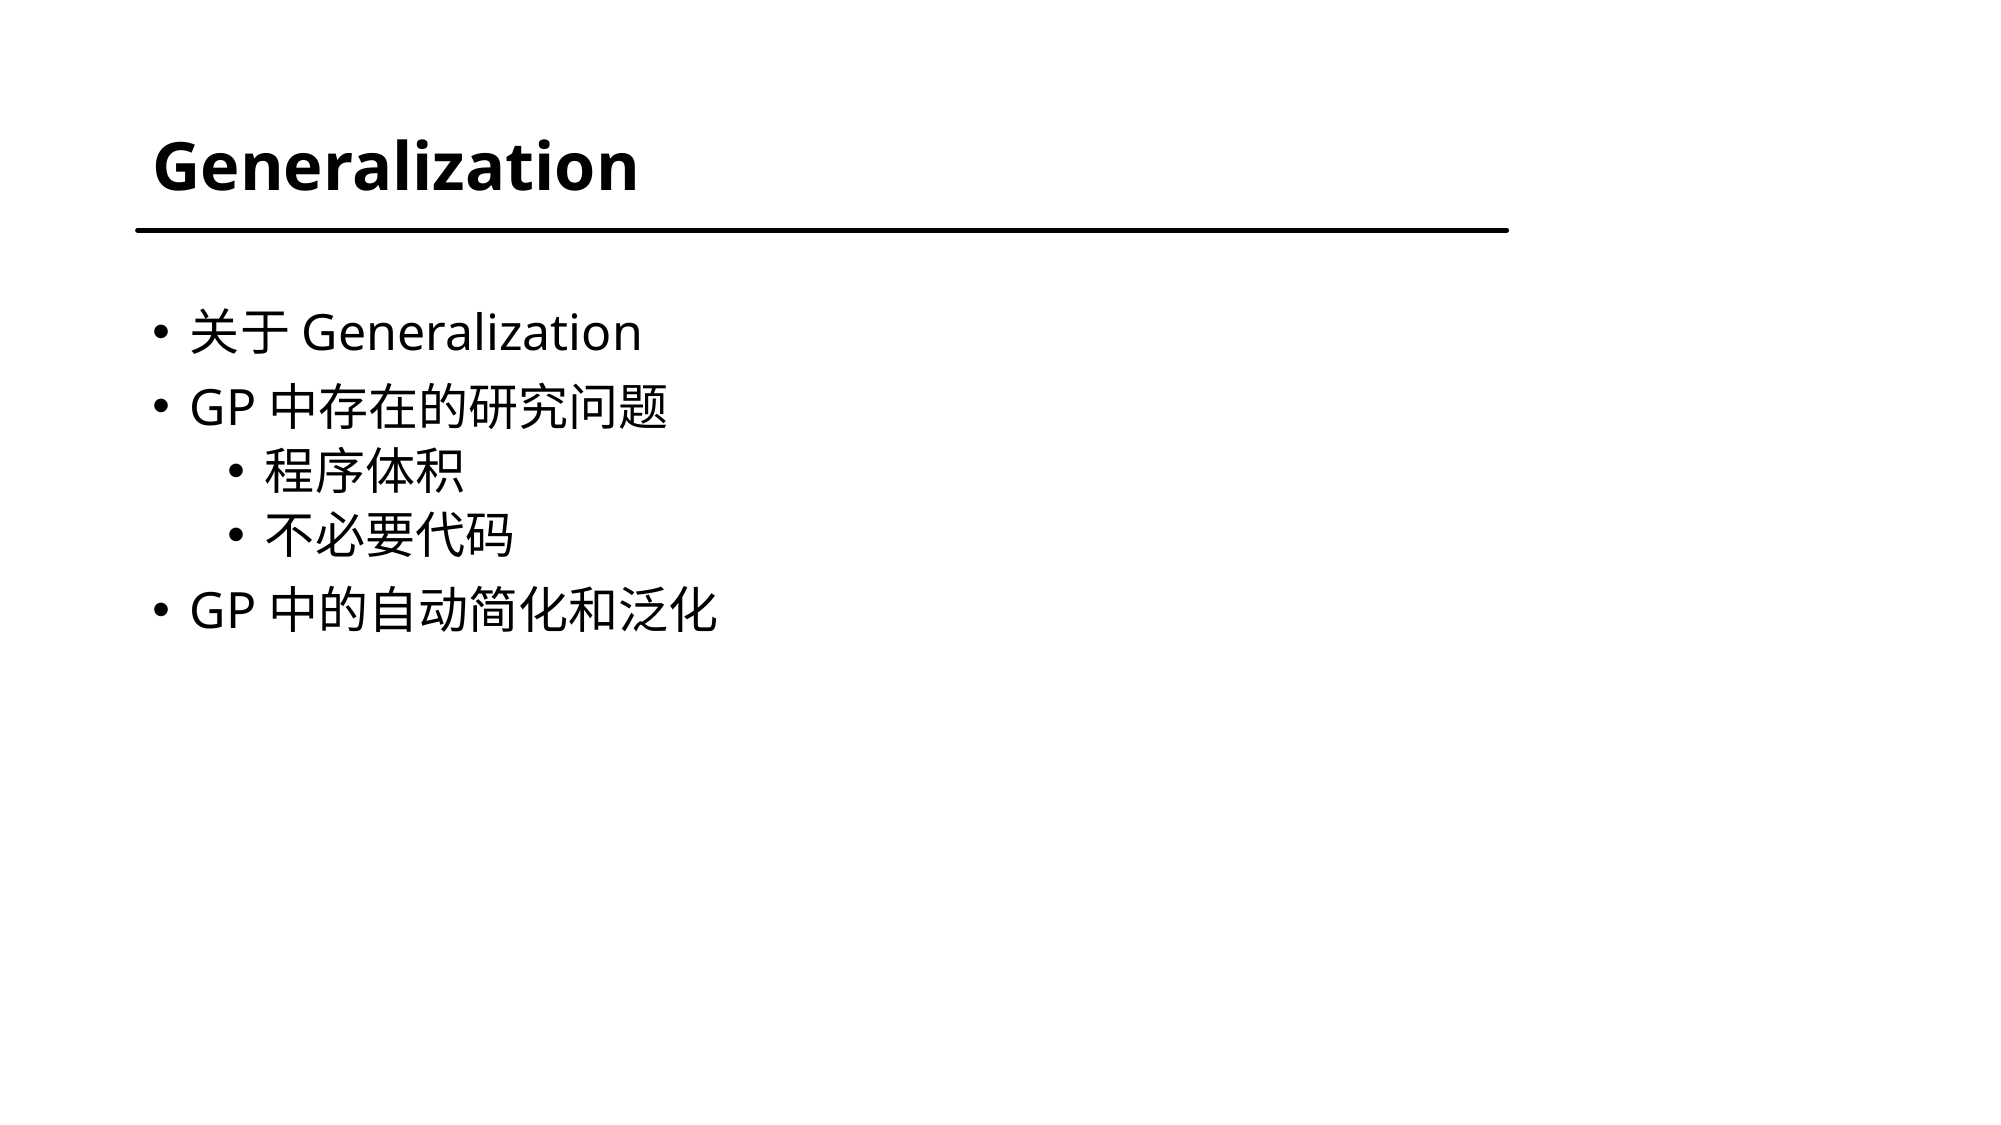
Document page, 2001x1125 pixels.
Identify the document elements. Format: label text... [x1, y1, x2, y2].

title Generalization [137, 59, 1863, 278]
list 关于Generalization GP中存在的研究问题 程序体积 不必要代码 GP中的自动简化和泛化 [137, 299, 1863, 1014]
